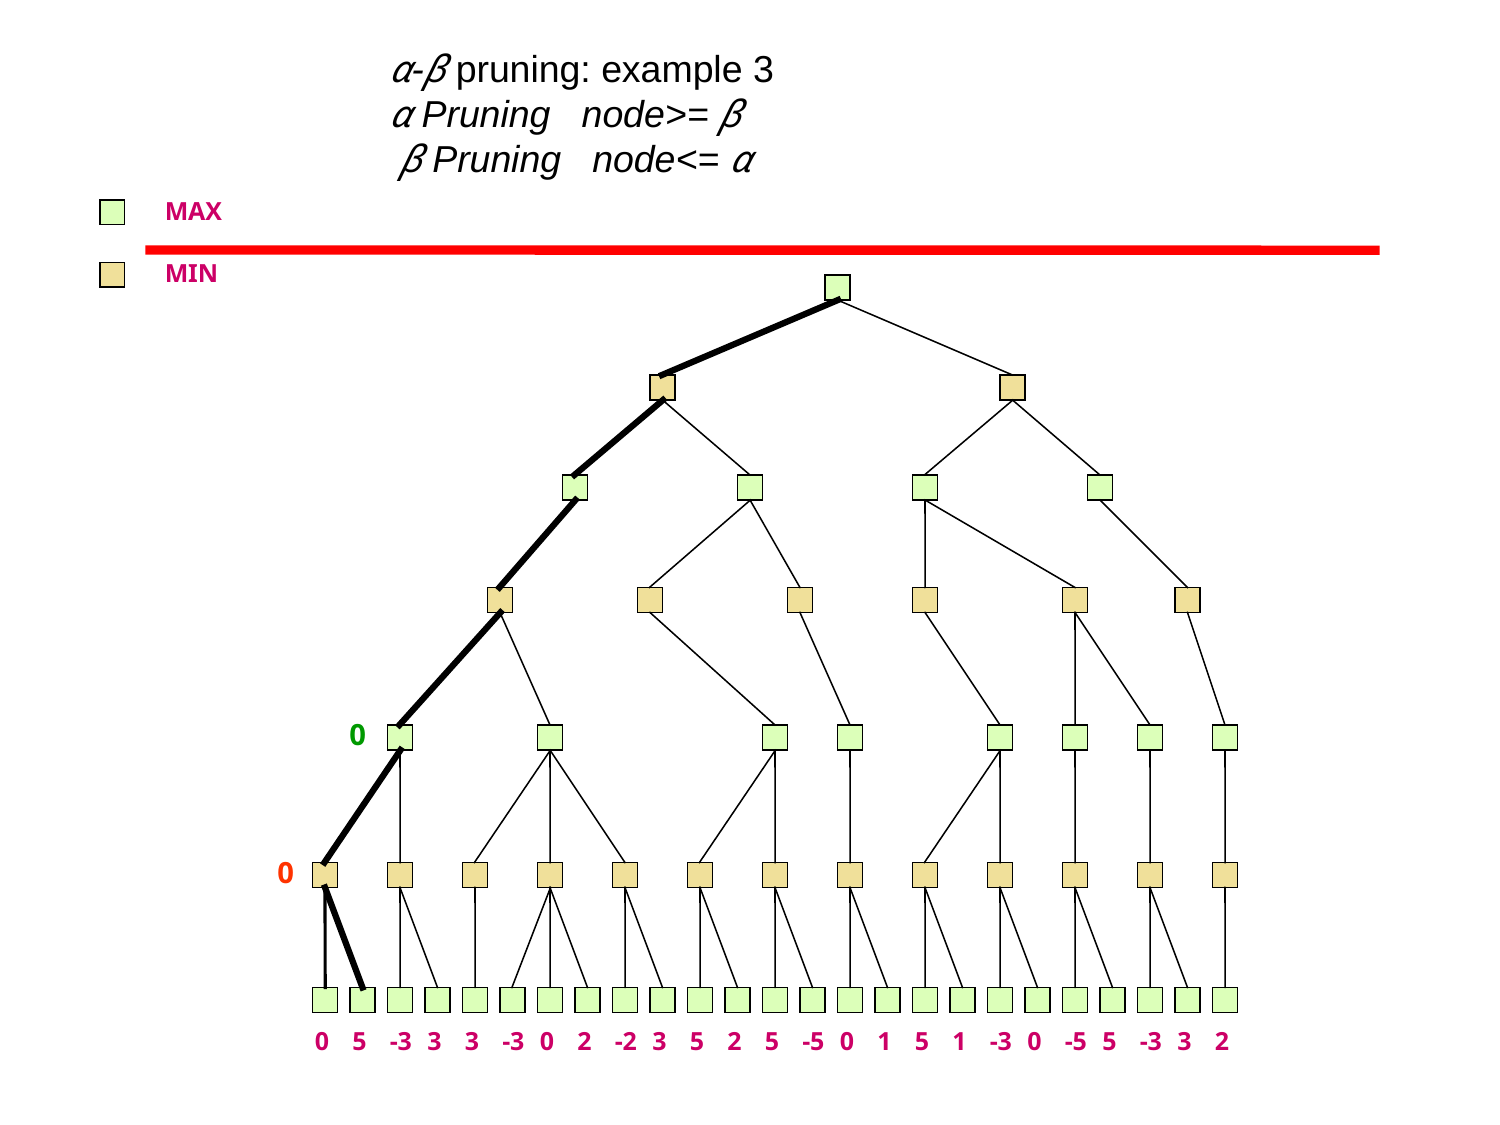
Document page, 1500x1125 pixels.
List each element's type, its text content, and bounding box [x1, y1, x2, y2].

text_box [924, 612, 1001, 726]
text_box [649, 612, 776, 726]
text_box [99, 187, 250, 296]
text_box [1175, 987, 1200, 1013]
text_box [1099, 499, 1188, 588]
text_box -3 [375, 1017, 412, 1063]
text_box [987, 862, 1013, 888]
text_box [312, 862, 338, 888]
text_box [749, 499, 801, 588]
text_box [1137, 987, 1163, 1013]
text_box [499, 612, 551, 726]
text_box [549, 749, 626, 863]
text_box α-β pruning: example 3 α Pruning node>= β β Pruning node<= α [374, 37, 1125, 188]
text_box 2 [720, 1017, 749, 1063]
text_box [399, 887, 438, 988]
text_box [511, 887, 546, 988]
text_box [699, 887, 738, 988]
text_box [799, 612, 851, 726]
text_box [1187, 612, 1226, 726]
text_box [875, 987, 900, 1013]
text_box [687, 862, 713, 888]
text_box 5 [337, 1017, 375, 1063]
text_box [537, 725, 563, 748]
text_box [1074, 887, 1113, 988]
text_box [562, 474, 588, 500]
text_box [912, 862, 938, 888]
text_box -5 [1058, 1017, 1087, 1063]
text_box -3 [495, 1017, 524, 1063]
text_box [661, 299, 837, 376]
text_box [1212, 987, 1238, 1013]
text_box [725, 987, 750, 1013]
text_box [389, 725, 413, 750]
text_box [649, 499, 749, 588]
text_box [912, 474, 938, 500]
text_box [1087, 474, 1113, 500]
text_box [500, 987, 525, 1013]
text_box [1212, 725, 1238, 750]
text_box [574, 399, 662, 476]
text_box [624, 887, 663, 988]
text_box [737, 474, 763, 498]
text_box 3 [412, 1017, 458, 1063]
text_box [950, 987, 975, 1013]
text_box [924, 749, 1001, 863]
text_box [324, 749, 401, 863]
text_box [462, 862, 488, 888]
text_box 0 [848, 1017, 862, 1063]
text_box [762, 725, 788, 750]
text_box [312, 987, 338, 1013]
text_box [924, 399, 1012, 476]
text_box [612, 862, 638, 888]
text_box [1100, 987, 1125, 1013]
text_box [924, 499, 1076, 588]
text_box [324, 887, 363, 988]
text_box 5 [908, 1017, 945, 1063]
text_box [549, 887, 588, 988]
text_box [687, 987, 713, 1013]
text_box [487, 587, 513, 610]
text_box [612, 987, 638, 1013]
text_box [999, 375, 1025, 398]
text_box [637, 587, 663, 613]
text_box 2 [1199, 1017, 1245, 1063]
text_box [387, 862, 413, 888]
text_box [1062, 862, 1088, 888]
text_box 5 [749, 1017, 795, 1063]
text_box [1062, 587, 1088, 613]
text_box [650, 375, 675, 398]
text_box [662, 399, 751, 476]
text_box 0 [1036, 1017, 1058, 1063]
text_box [387, 987, 413, 1013]
text_box 0 [524, 1017, 570, 1063]
text_box 0 [324, 700, 389, 749]
text_box [825, 275, 850, 298]
text_box -3 [1133, 1017, 1186, 1063]
text_box [350, 987, 375, 1013]
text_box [474, 749, 549, 863]
text_box [650, 987, 675, 1013]
text_box [837, 987, 863, 1013]
text_box [800, 987, 825, 1013]
text_box [1137, 862, 1163, 888]
text_box 3 [637, 1017, 683, 1063]
text_box [987, 987, 1013, 1013]
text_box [837, 299, 1013, 376]
text_box [762, 987, 788, 1013]
text_box 3 [458, 1017, 495, 1063]
text_box [1062, 987, 1088, 1013]
text_box [837, 725, 863, 750]
text_box [462, 987, 488, 1013]
text_box [1025, 987, 1050, 1013]
text_box -5 [795, 1017, 848, 1063]
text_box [1149, 887, 1188, 988]
text_box [537, 996, 563, 1013]
text_box 5 [1087, 1017, 1133, 1063]
text_box [1212, 862, 1238, 888]
text_box 0 [299, 1017, 337, 1063]
text_box -3 [975, 1017, 1036, 1063]
text_box [837, 862, 863, 888]
text_box 2 [570, 1017, 608, 1063]
text_box [425, 987, 450, 1013]
text_box 3 [1186, 1017, 1199, 1063]
text_box [912, 987, 938, 1013]
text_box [999, 887, 1038, 988]
text_box [912, 587, 938, 613]
text_box 1 [862, 1017, 908, 1063]
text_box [924, 887, 963, 988]
text_box [987, 725, 1013, 750]
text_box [1074, 612, 1151, 726]
text_box 1 [945, 1017, 975, 1063]
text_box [774, 887, 813, 988]
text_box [699, 749, 776, 863]
text_box 5 [683, 1017, 720, 1063]
text_box [1137, 725, 1163, 750]
text_box 0 [262, 847, 310, 898]
text_box [575, 987, 600, 1013]
text_box [1175, 587, 1200, 613]
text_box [849, 887, 888, 988]
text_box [399, 612, 497, 726]
text_box [762, 862, 788, 888]
text_box [1062, 725, 1088, 750]
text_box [1012, 399, 1101, 476]
text_box -2 [608, 1017, 637, 1063]
text_box [537, 871, 563, 885]
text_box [499, 499, 576, 588]
text_box [787, 587, 813, 613]
